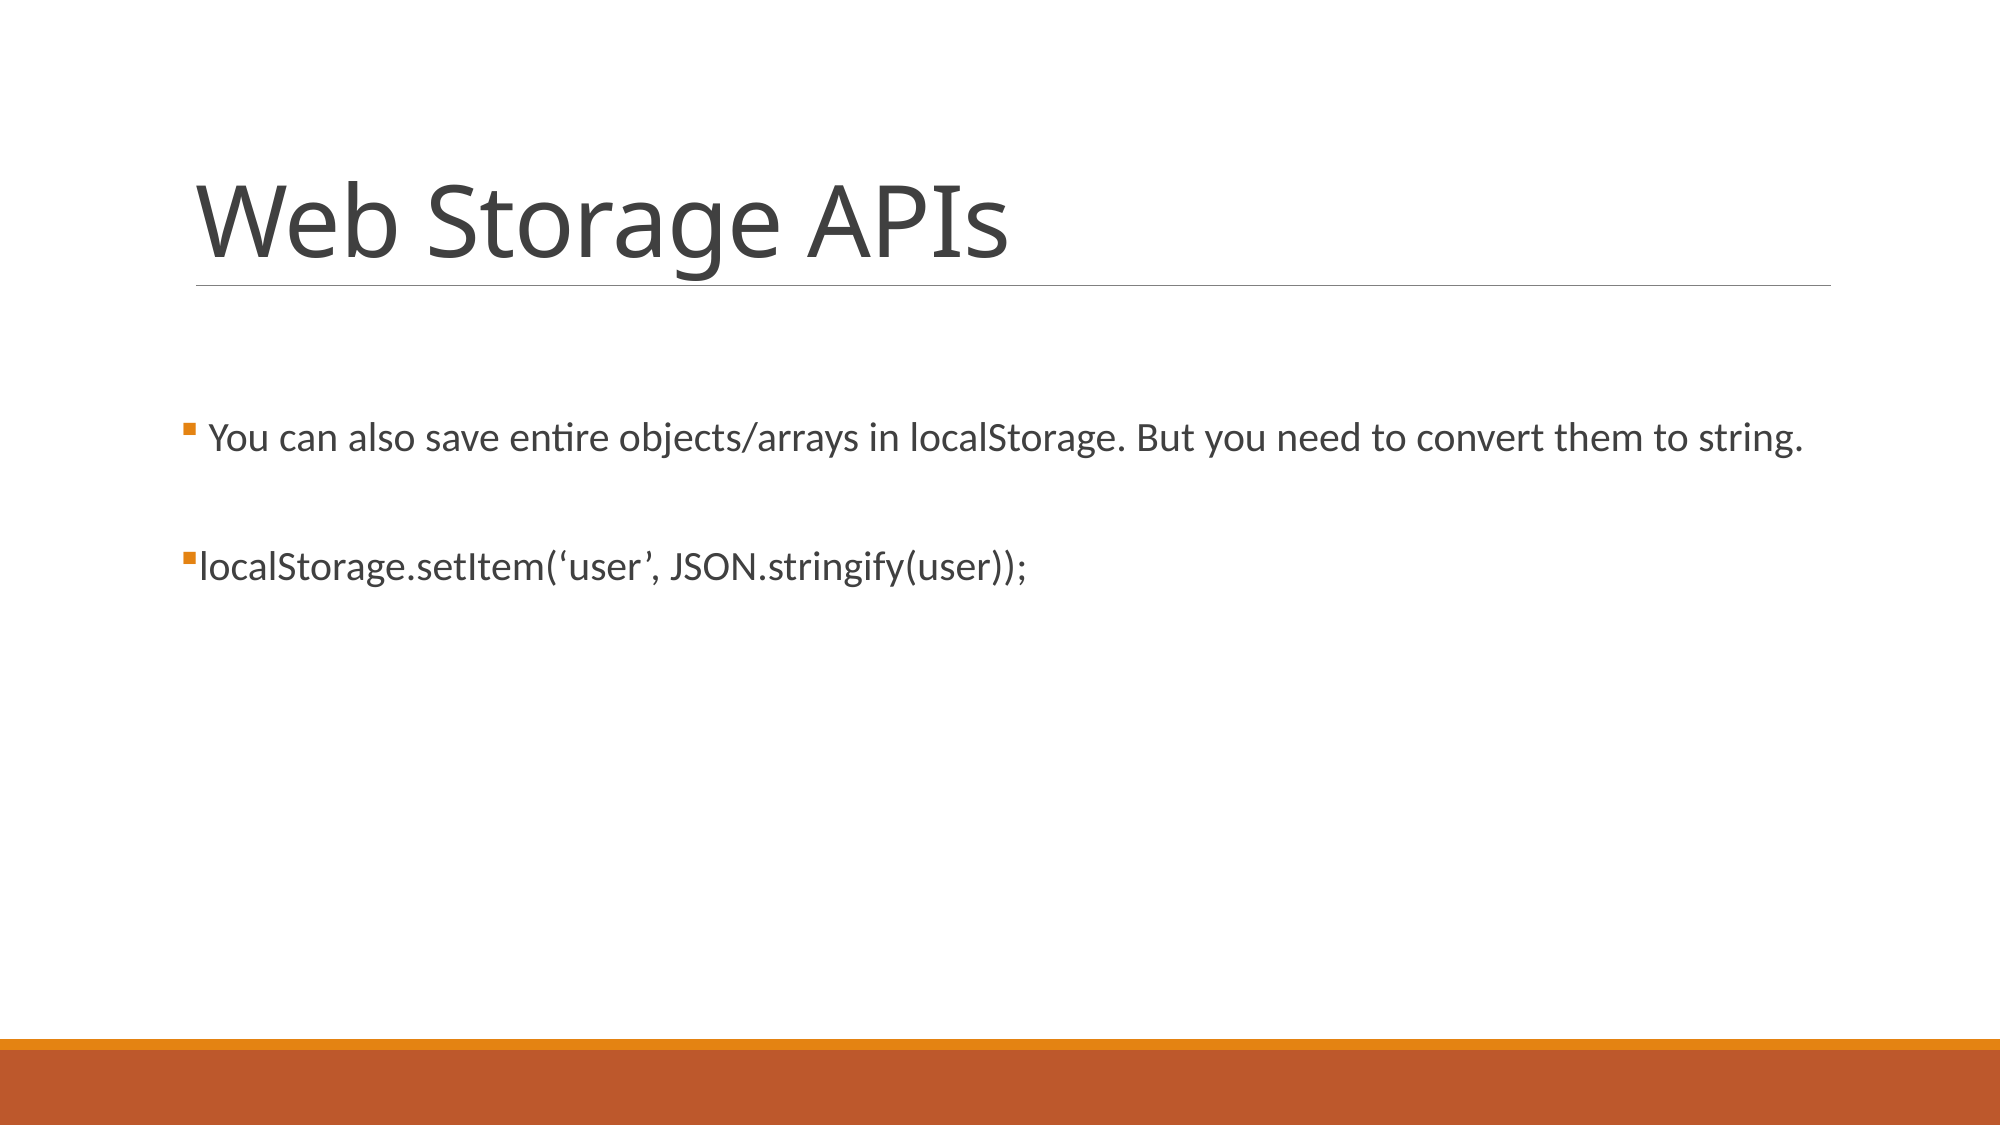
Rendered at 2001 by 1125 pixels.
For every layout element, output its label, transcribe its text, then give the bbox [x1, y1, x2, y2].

title Web Storage APIs [180, 47, 1830, 285]
text_box You can also save entire objects/arrays in localStorage. But you need to convert them to string. localStorage.setItem(‘user’, JSON.stringify(user)); [179, 352, 1862, 945]
